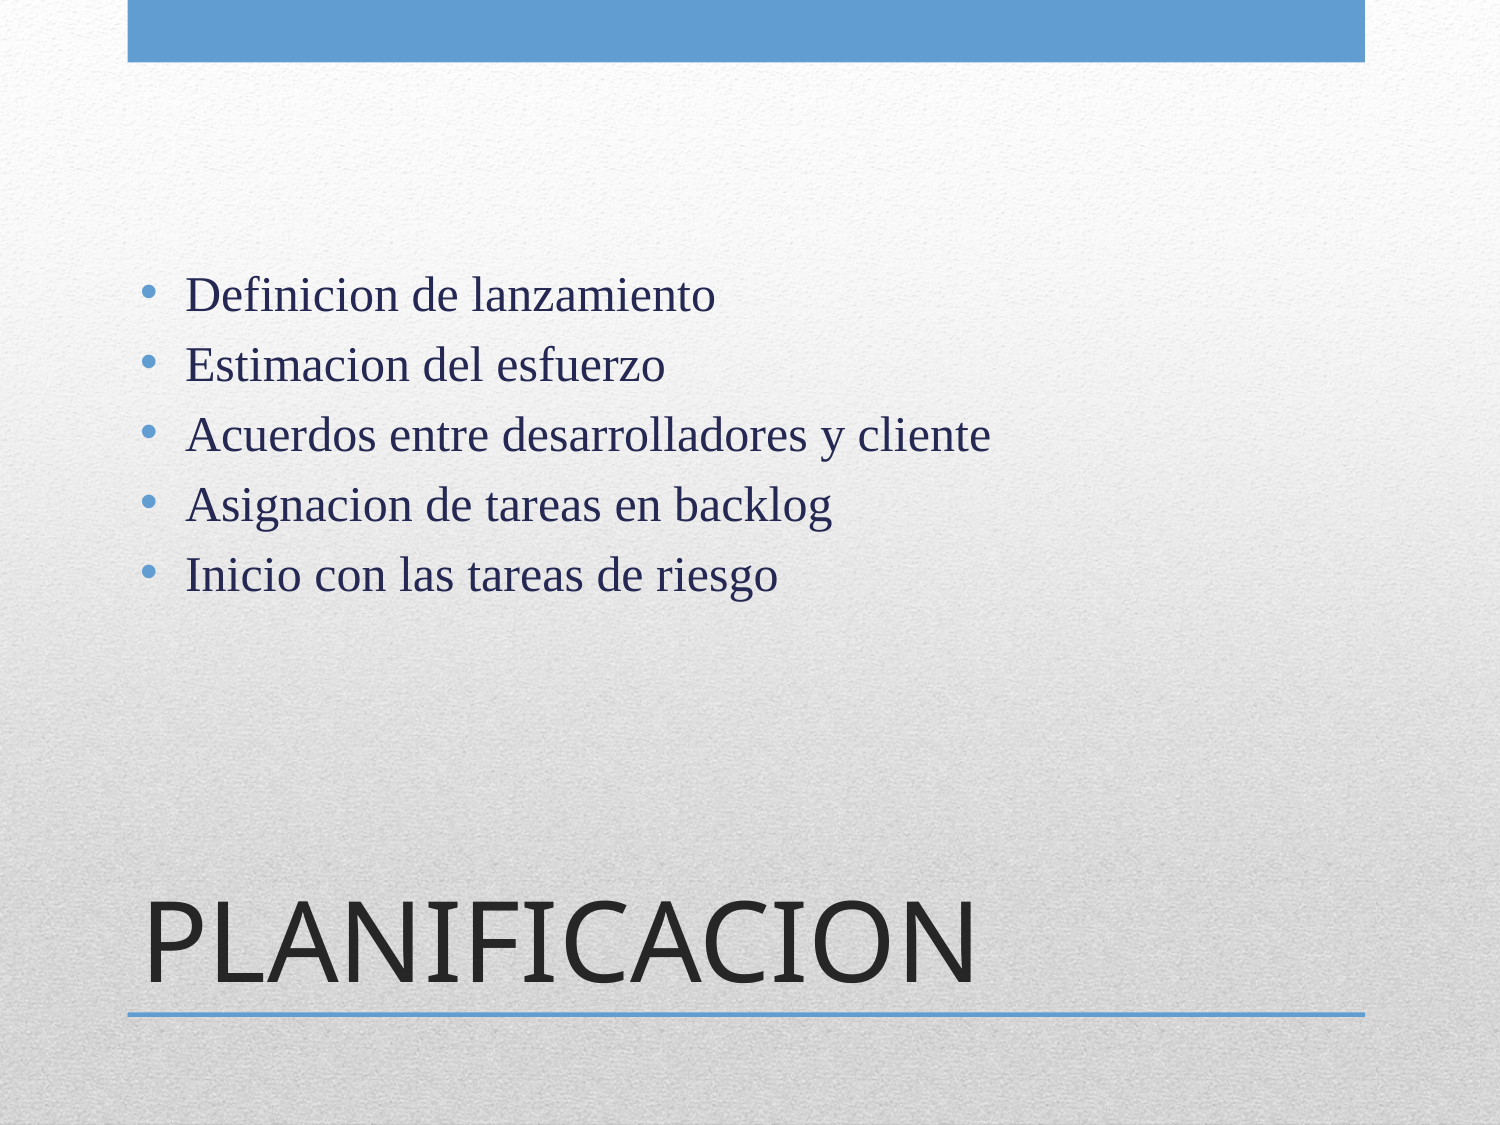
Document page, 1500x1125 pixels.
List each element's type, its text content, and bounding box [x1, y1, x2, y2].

title PLANIFICACION [125, 750, 1238, 1013]
list Definicion de lanzamiento Estimacion del esfuerzo Acuerdos entre desarrolladores y cliente Asignacion de tareas en backlog Inicio con las tareas de riesgo [125, 112, 1363, 750]
